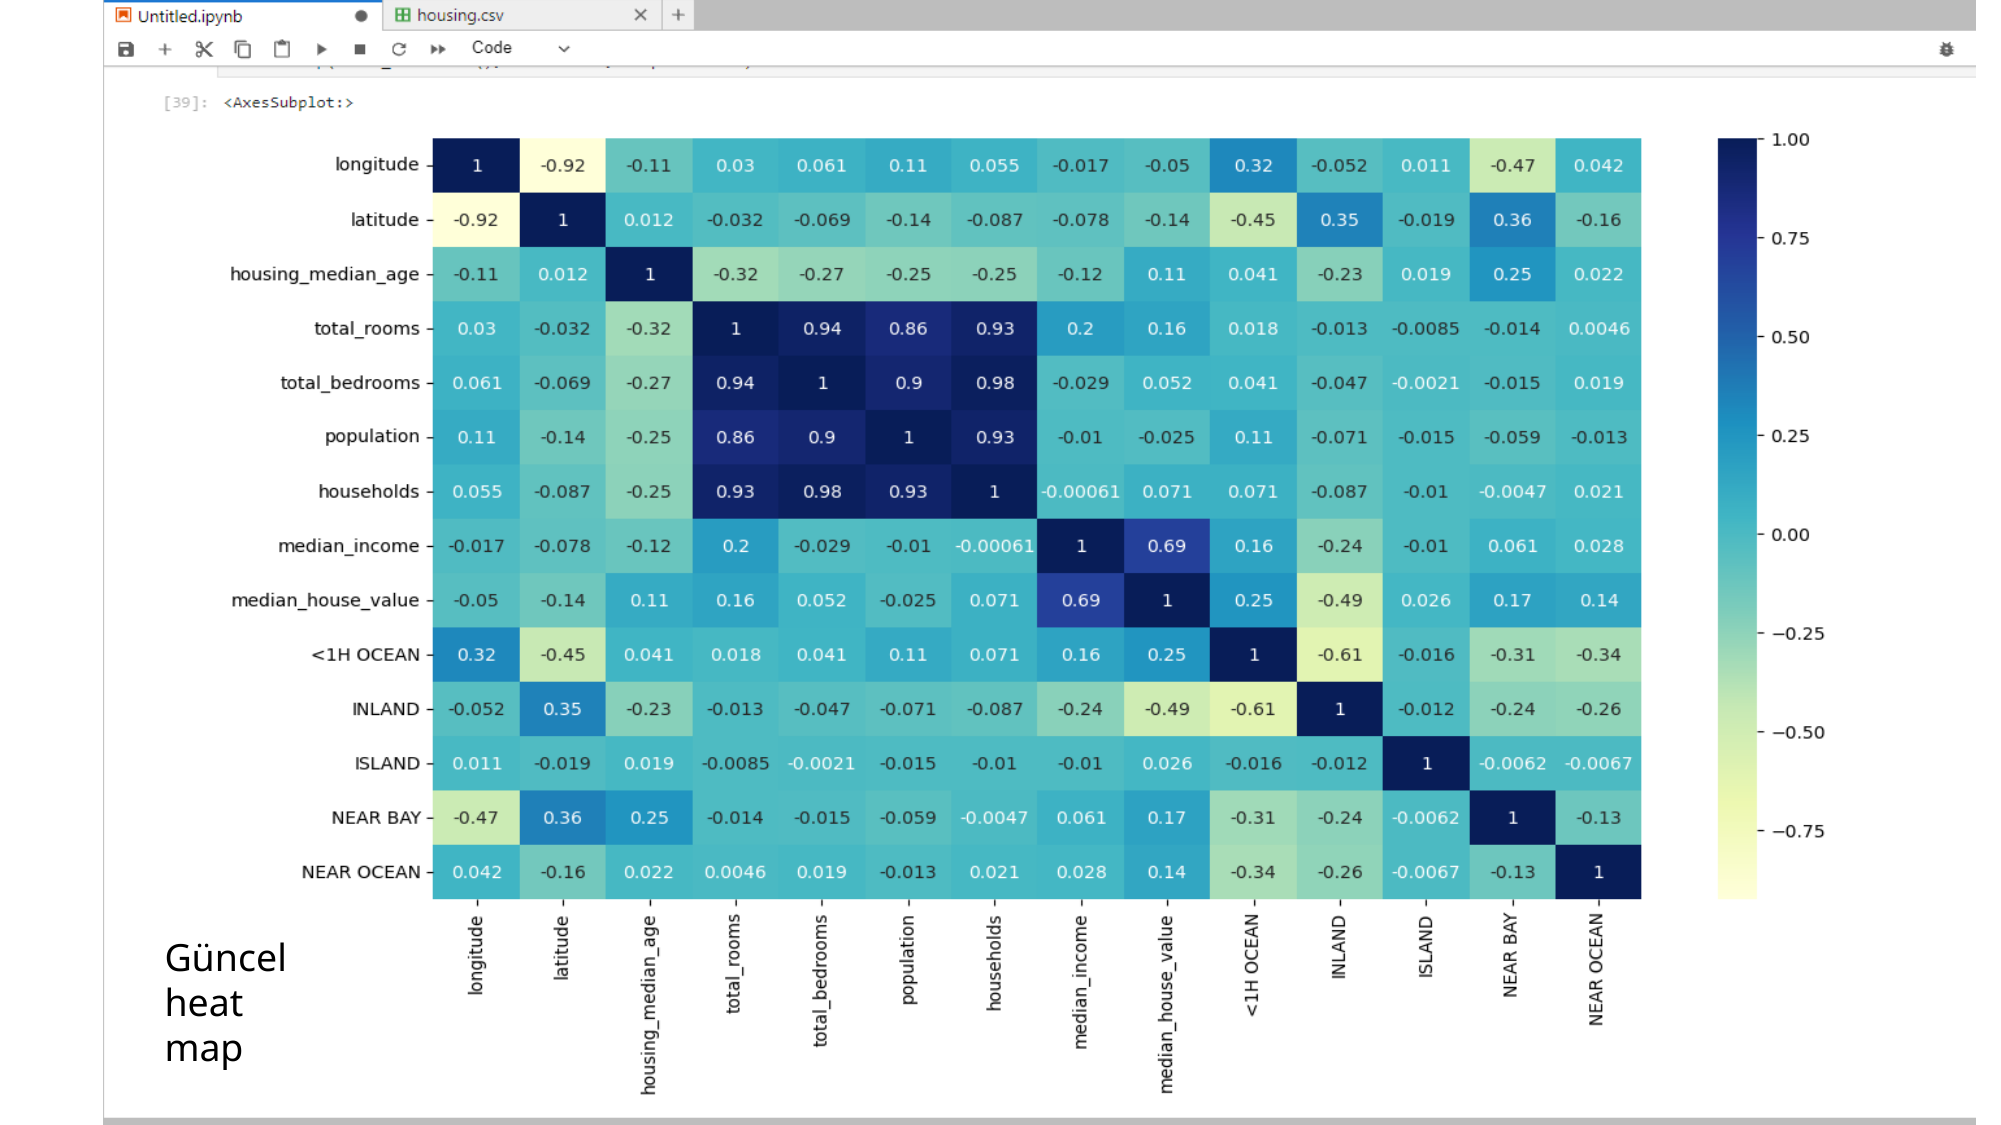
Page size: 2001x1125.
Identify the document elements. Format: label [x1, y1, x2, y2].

list [102, 0, 1977, 1125]
